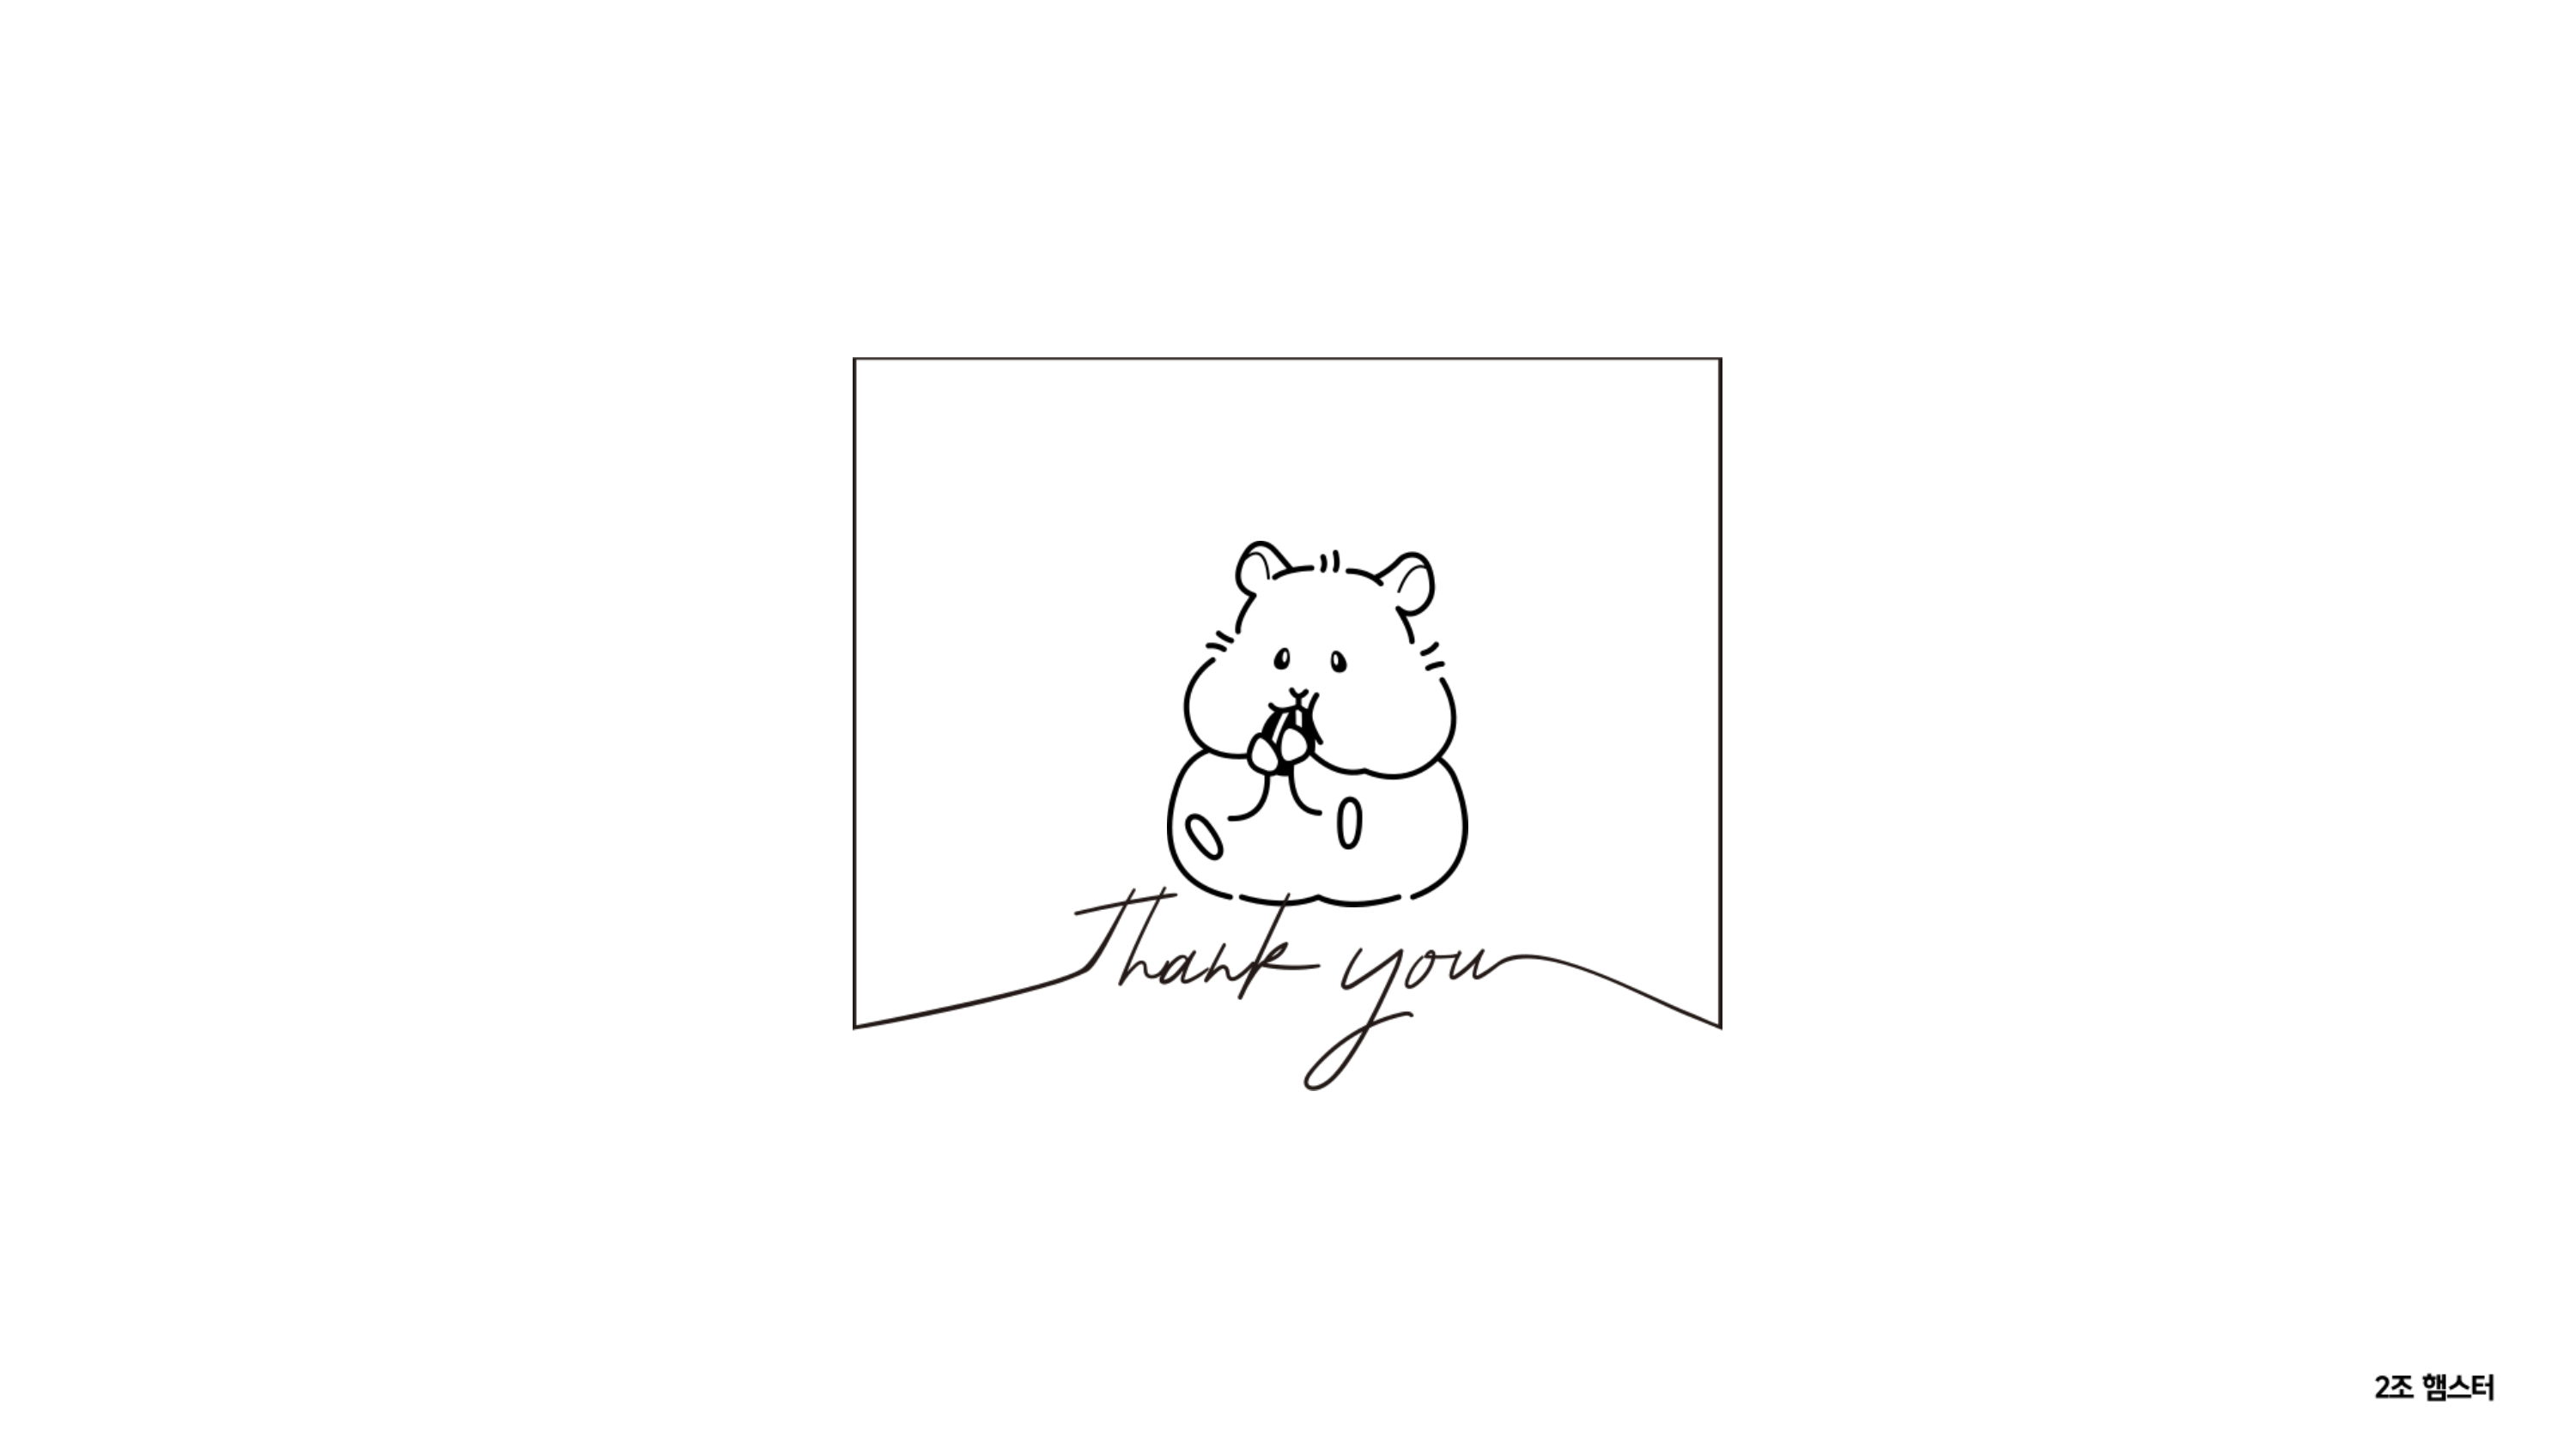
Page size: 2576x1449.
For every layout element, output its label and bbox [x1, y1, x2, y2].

text_box [853, 357, 1723, 1091]
picture [2366, 1360, 2522, 1449]
